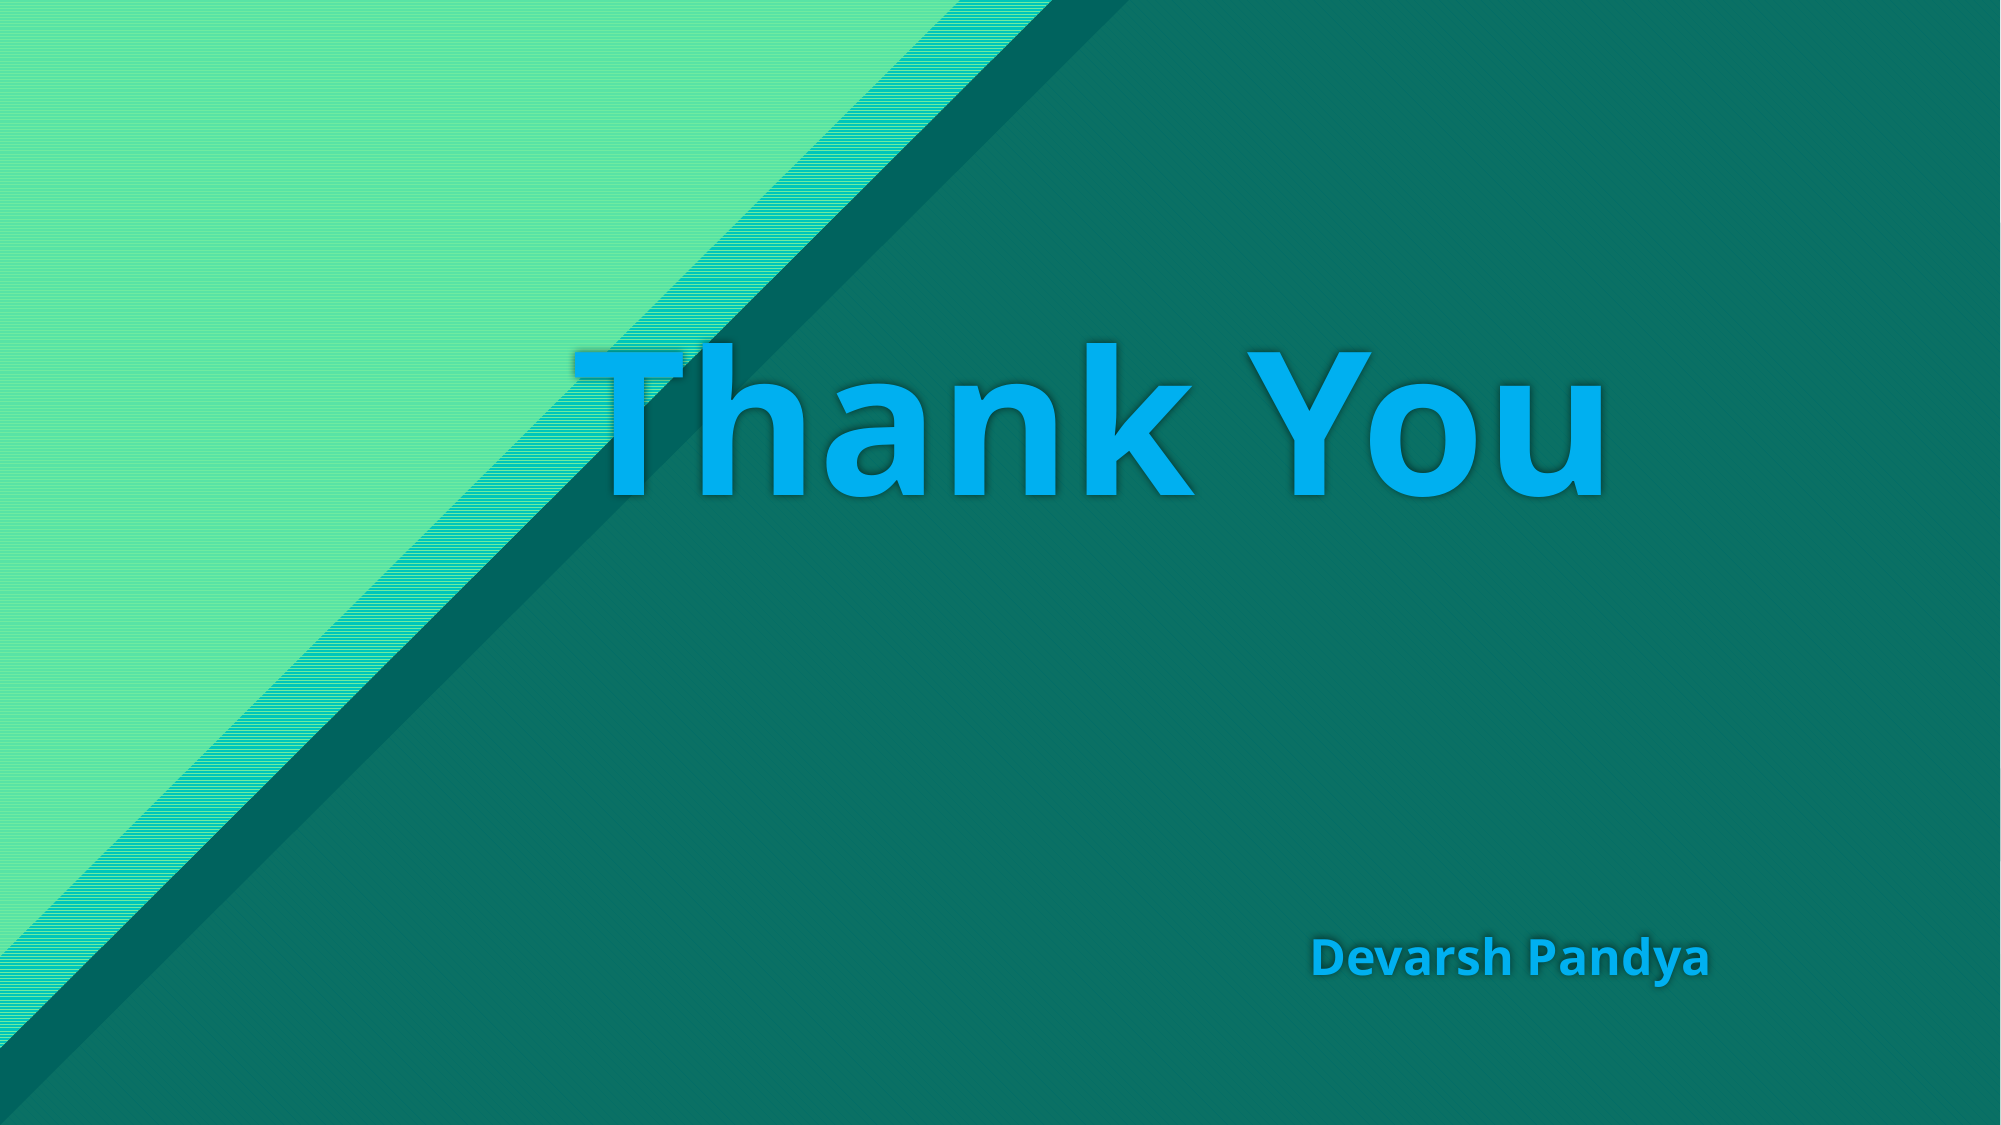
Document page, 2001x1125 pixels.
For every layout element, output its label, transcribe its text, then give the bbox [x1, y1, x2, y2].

title Thank You Devarsh Pandya [342, 331, 1847, 979]
